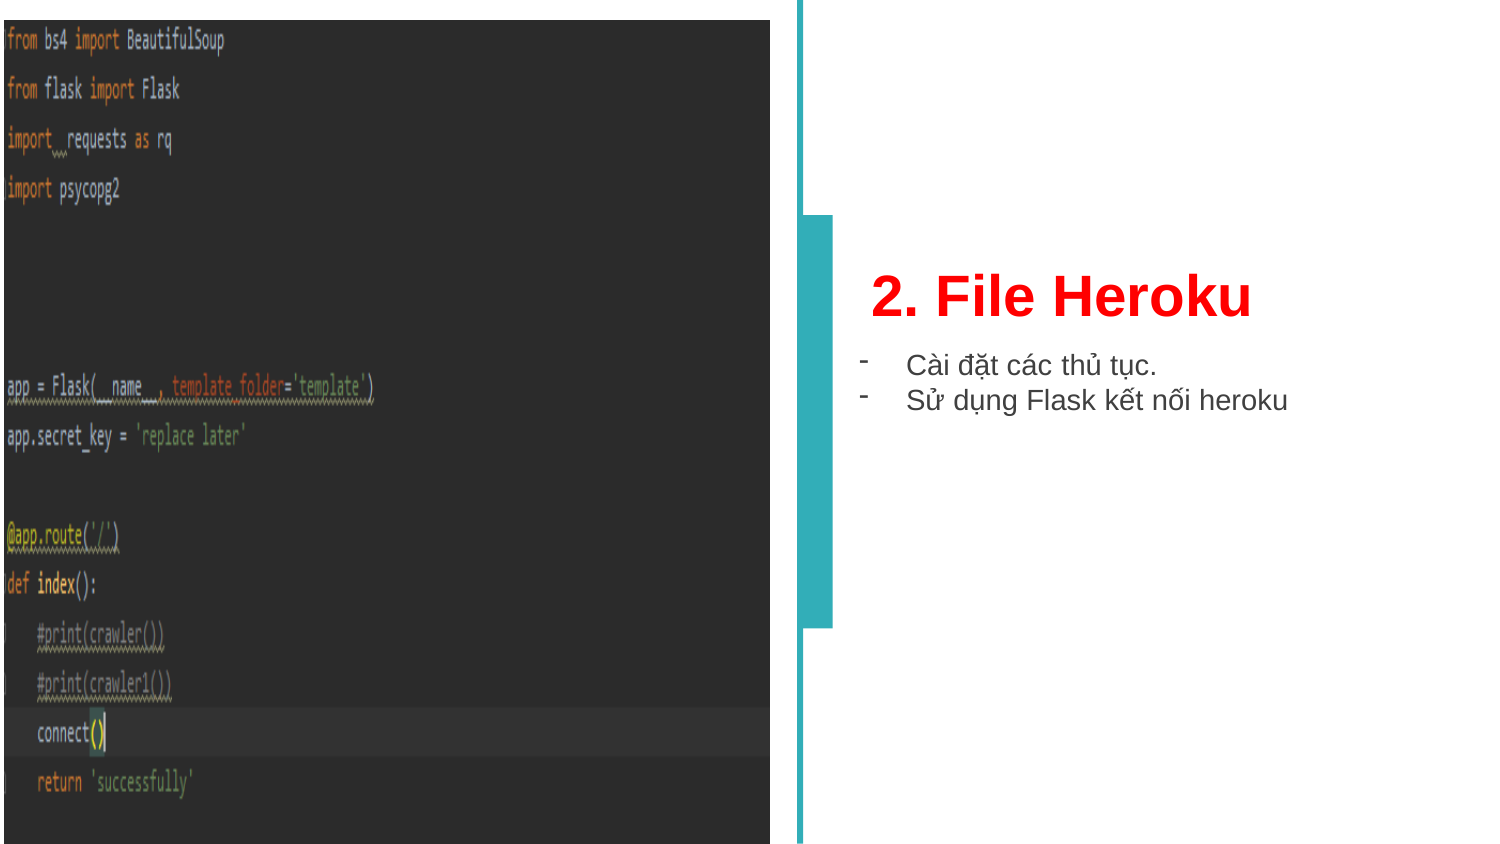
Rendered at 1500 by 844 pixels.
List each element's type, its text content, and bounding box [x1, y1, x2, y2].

text_box 2. File Heroku [856, 250, 1424, 339]
text_box Cài đặt các thủ tục. Sử dụng Flask kết nối heroku [844, 339, 1459, 459]
picture [4, 19, 770, 844]
